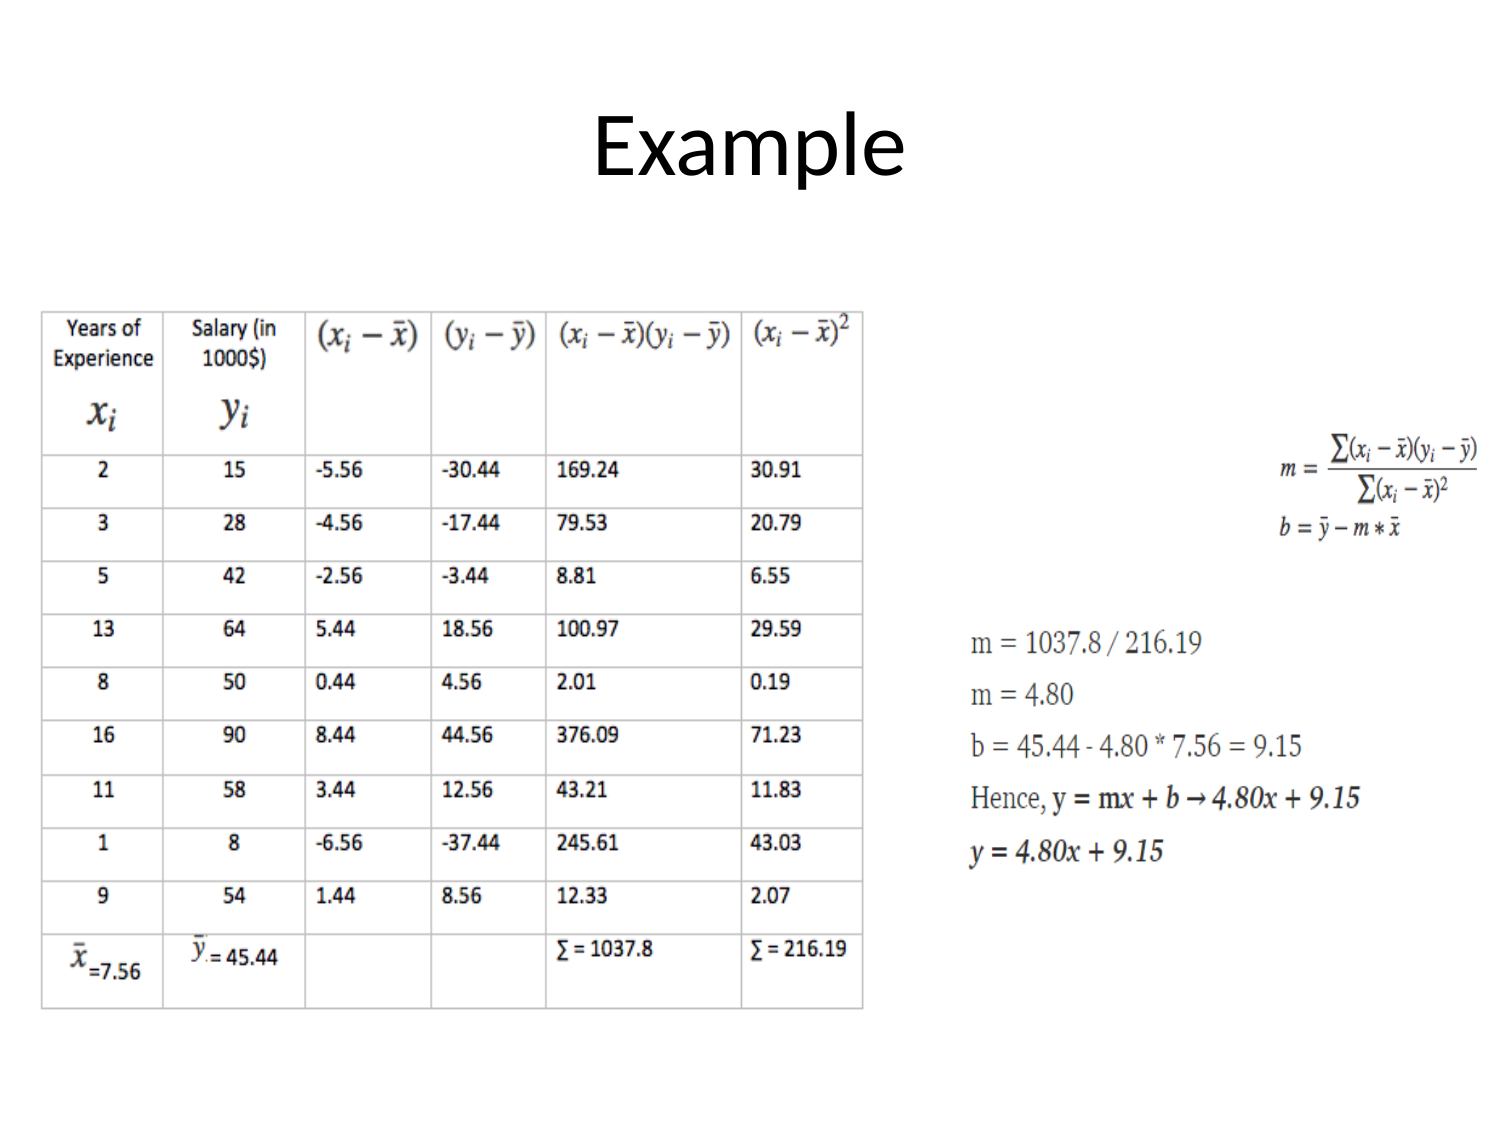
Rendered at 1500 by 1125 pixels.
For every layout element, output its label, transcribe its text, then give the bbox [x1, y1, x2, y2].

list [0, 262, 888, 1038]
picture [899, 362, 1500, 893]
title Example [75, 45, 1425, 233]
